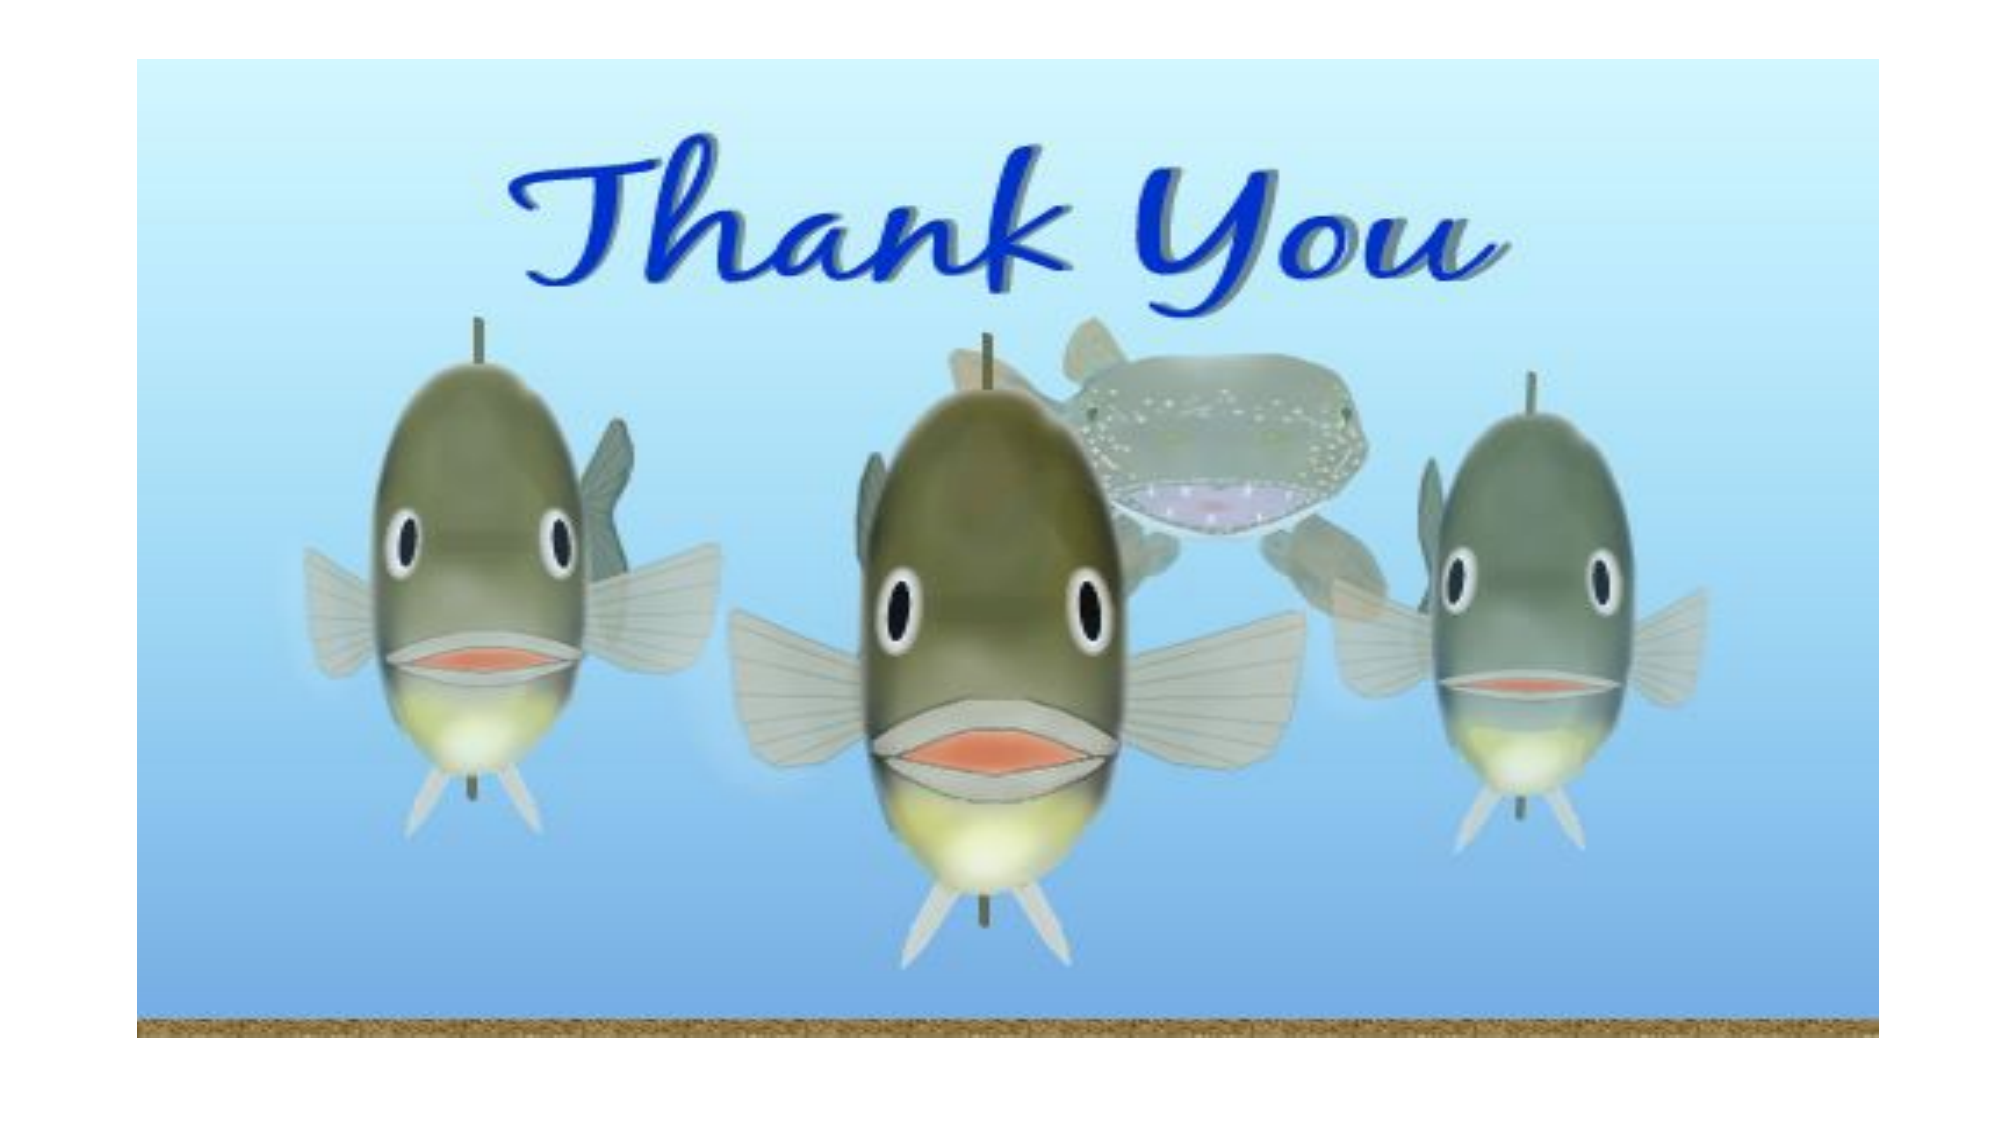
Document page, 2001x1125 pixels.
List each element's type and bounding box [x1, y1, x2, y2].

picture [137, 59, 1879, 1038]
